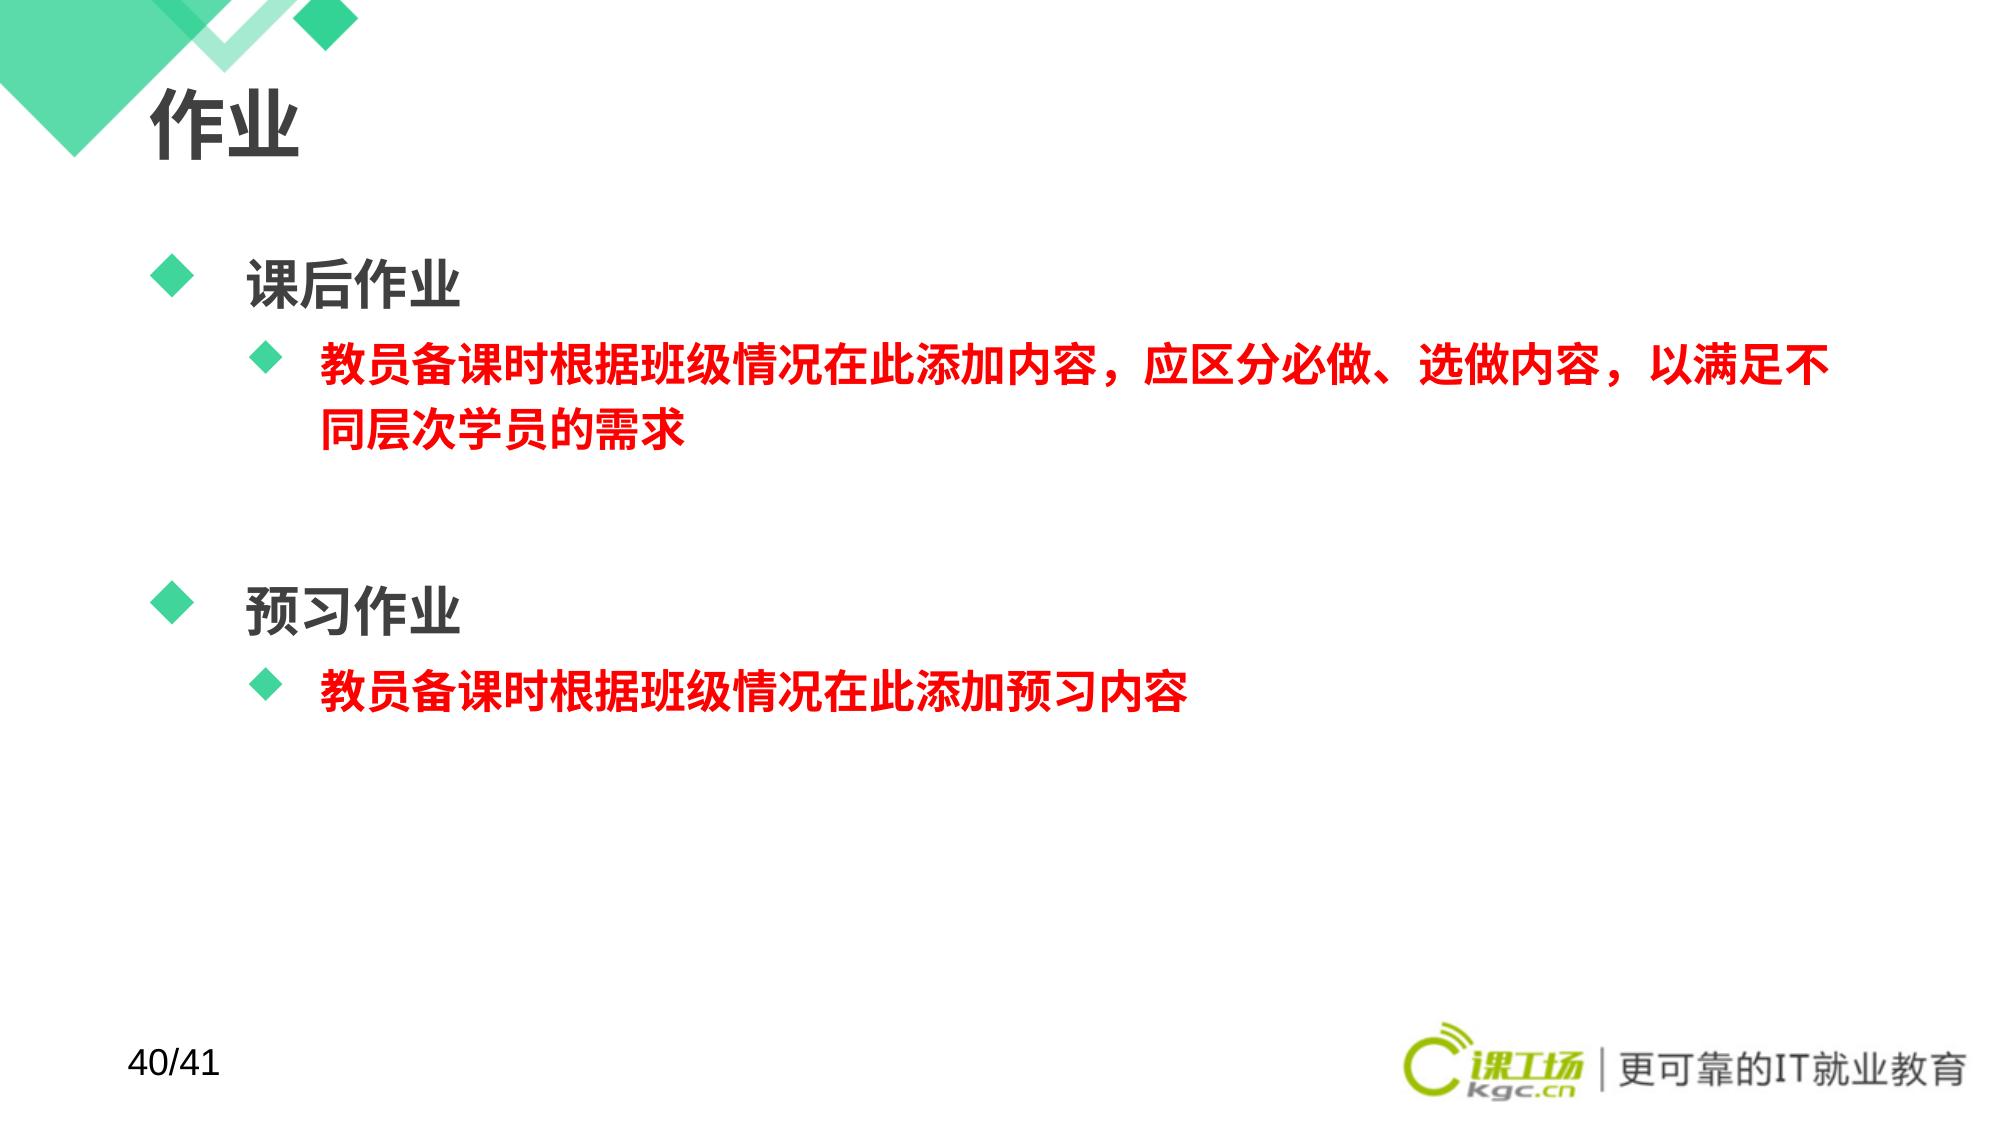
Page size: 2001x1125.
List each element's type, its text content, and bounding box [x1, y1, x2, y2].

picture [0, 0, 2000, 1125]
list 课后作业 教员备课时根据班级情况在此添加内容，应区分必做、选做内容，以满足不同层次学员的需求 预习作业 教员备课时根据班级情况在此添加预习内容 [126, 214, 1880, 1006]
title 作业 [129, 45, 1692, 201]
